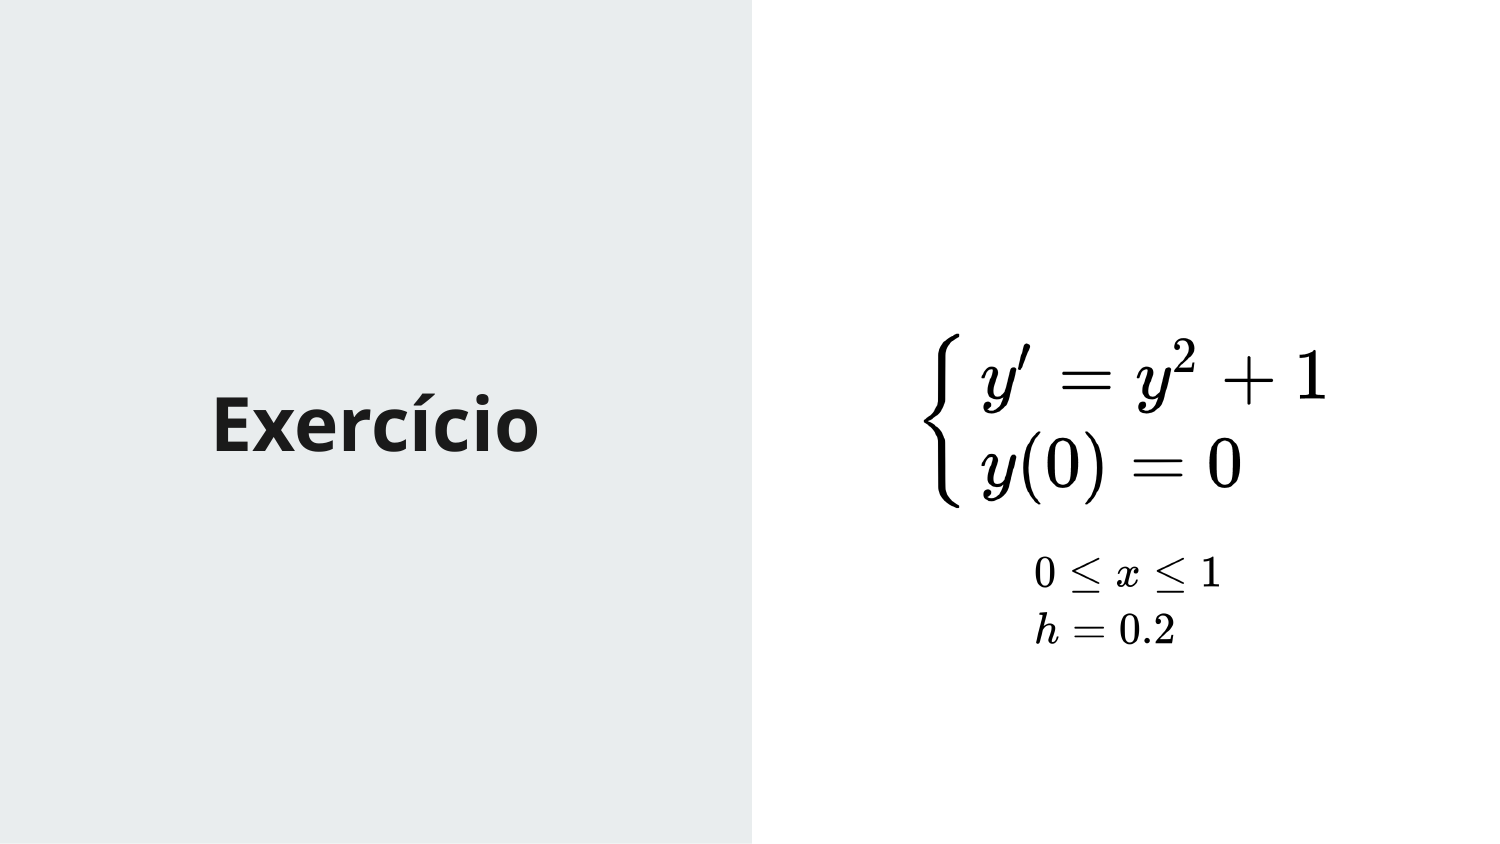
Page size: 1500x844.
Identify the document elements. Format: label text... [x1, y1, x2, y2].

picture [913, 327, 1342, 516]
picture [1033, 552, 1223, 647]
title Exercício [59, 91, 693, 753]
list [811, 91, 1445, 753]
